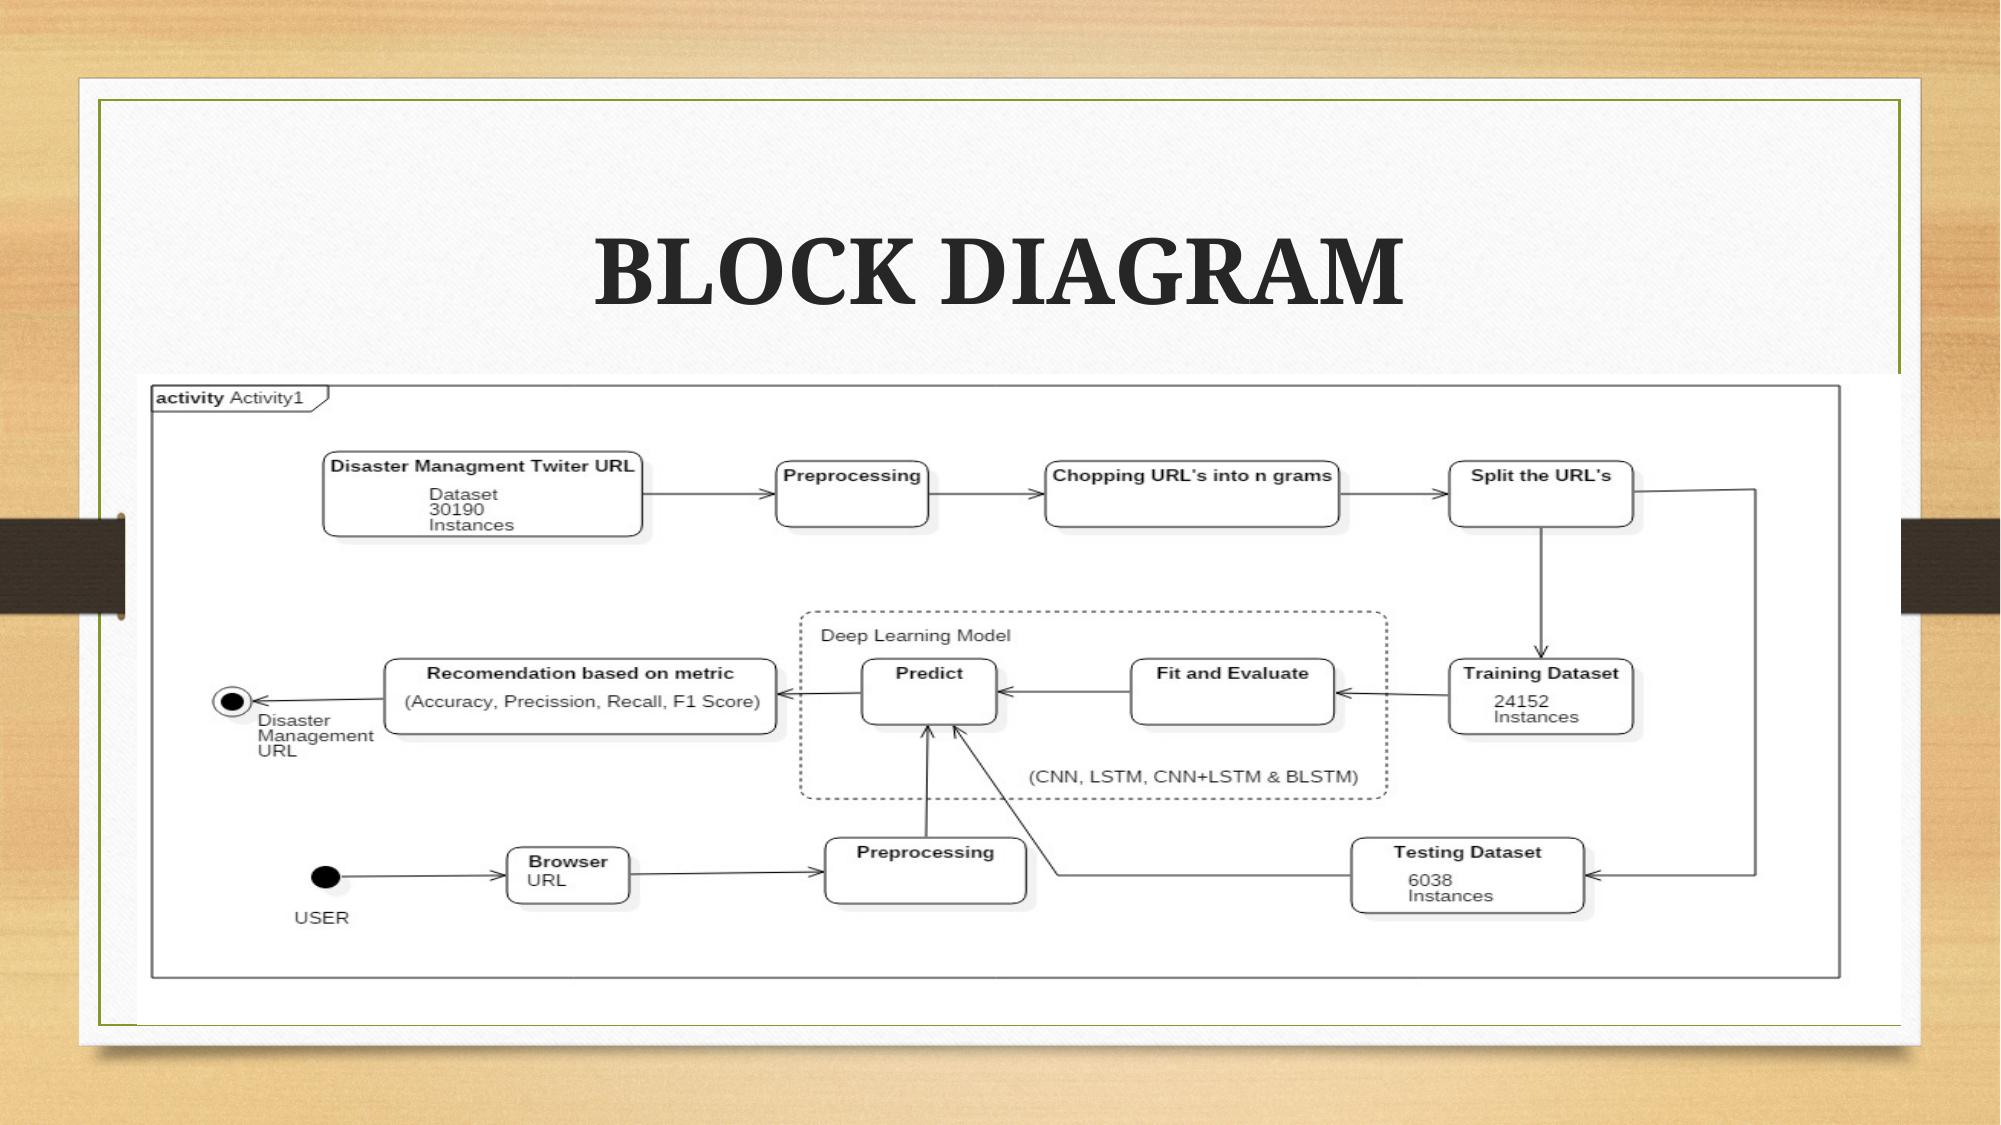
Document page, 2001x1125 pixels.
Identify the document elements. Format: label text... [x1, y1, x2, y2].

picture [0, 0, 2001, 1125]
title BLOCK DIAGRAM [212, 161, 1788, 374]
